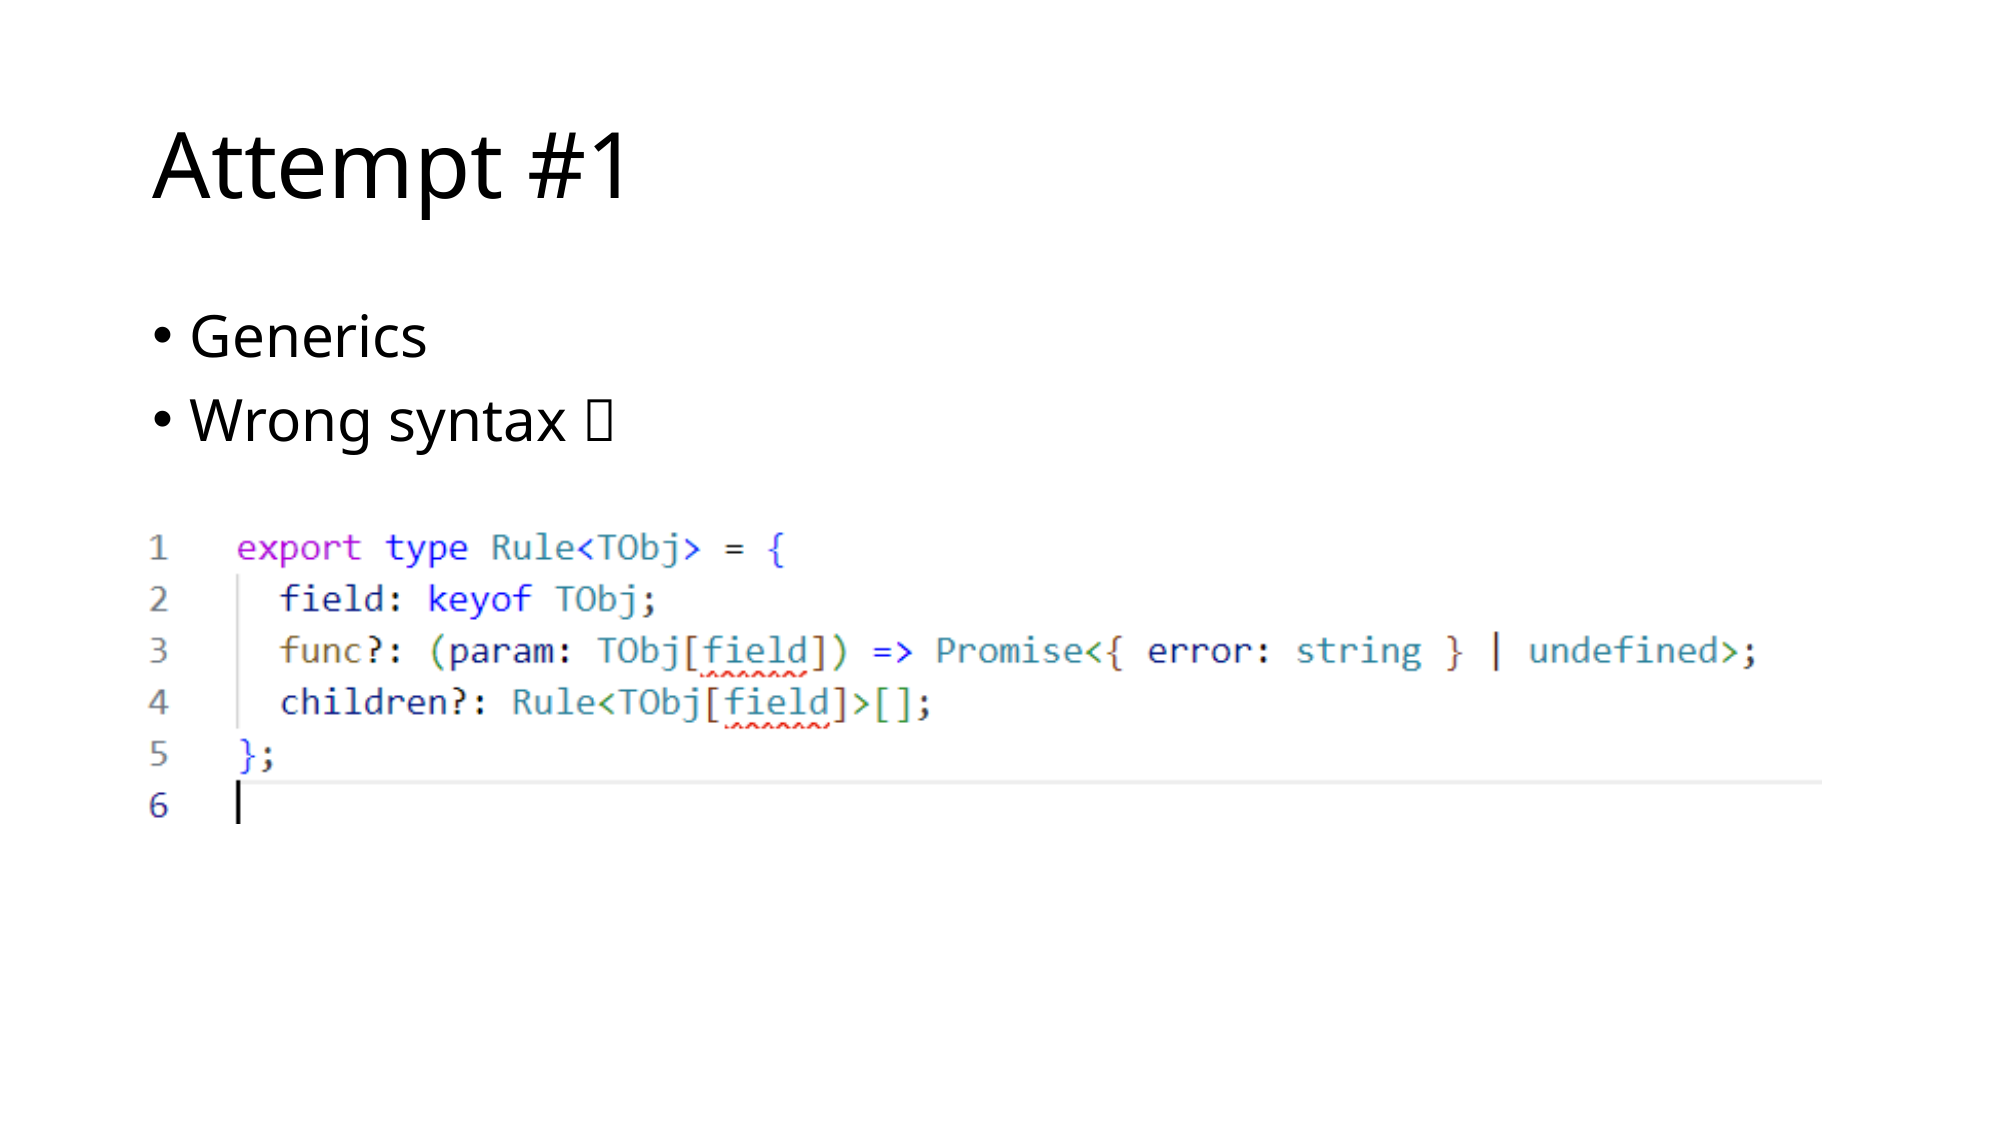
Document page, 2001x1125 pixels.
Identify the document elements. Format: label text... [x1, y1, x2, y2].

list Generics Wrong syntax  [137, 299, 1863, 1014]
picture [94, 525, 1822, 824]
title Attempt #1 [137, 59, 1863, 278]
